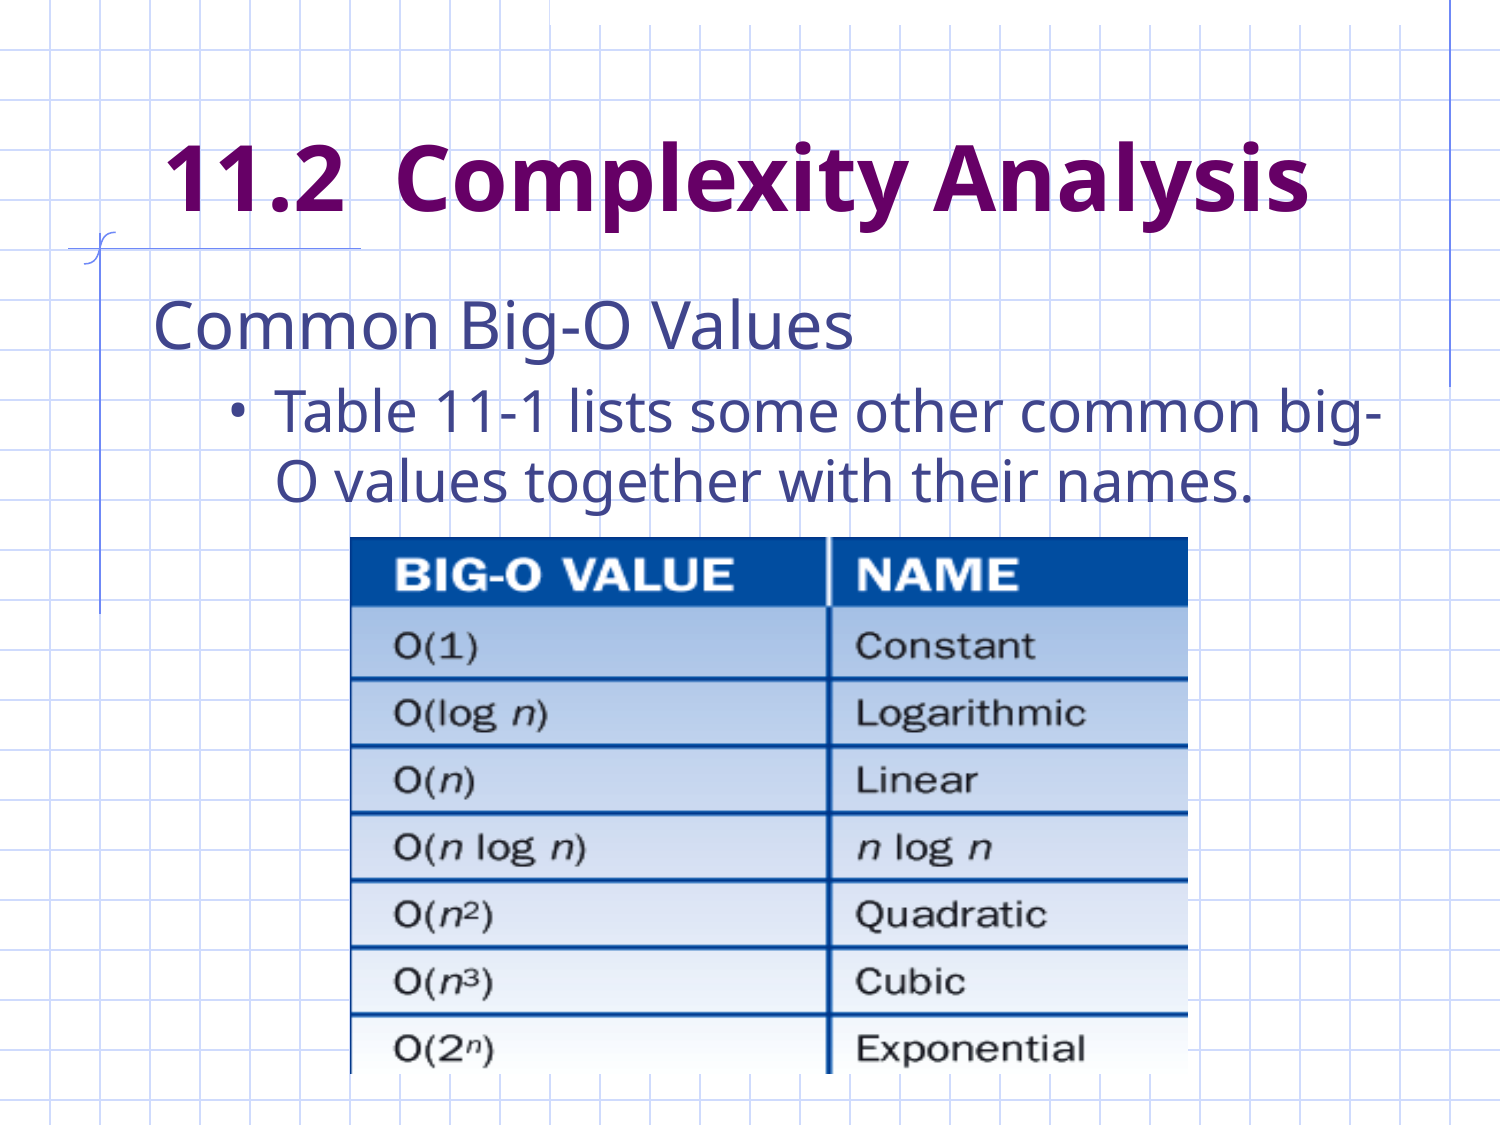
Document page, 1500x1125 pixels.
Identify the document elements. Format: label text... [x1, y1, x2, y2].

title 11.2 Complexity Analysis [99, 50, 1375, 238]
list Common Big-O Values Table 11-1 lists some other common big-O values together with their names. [137, 275, 1413, 1088]
picture [349, 537, 1188, 1074]
